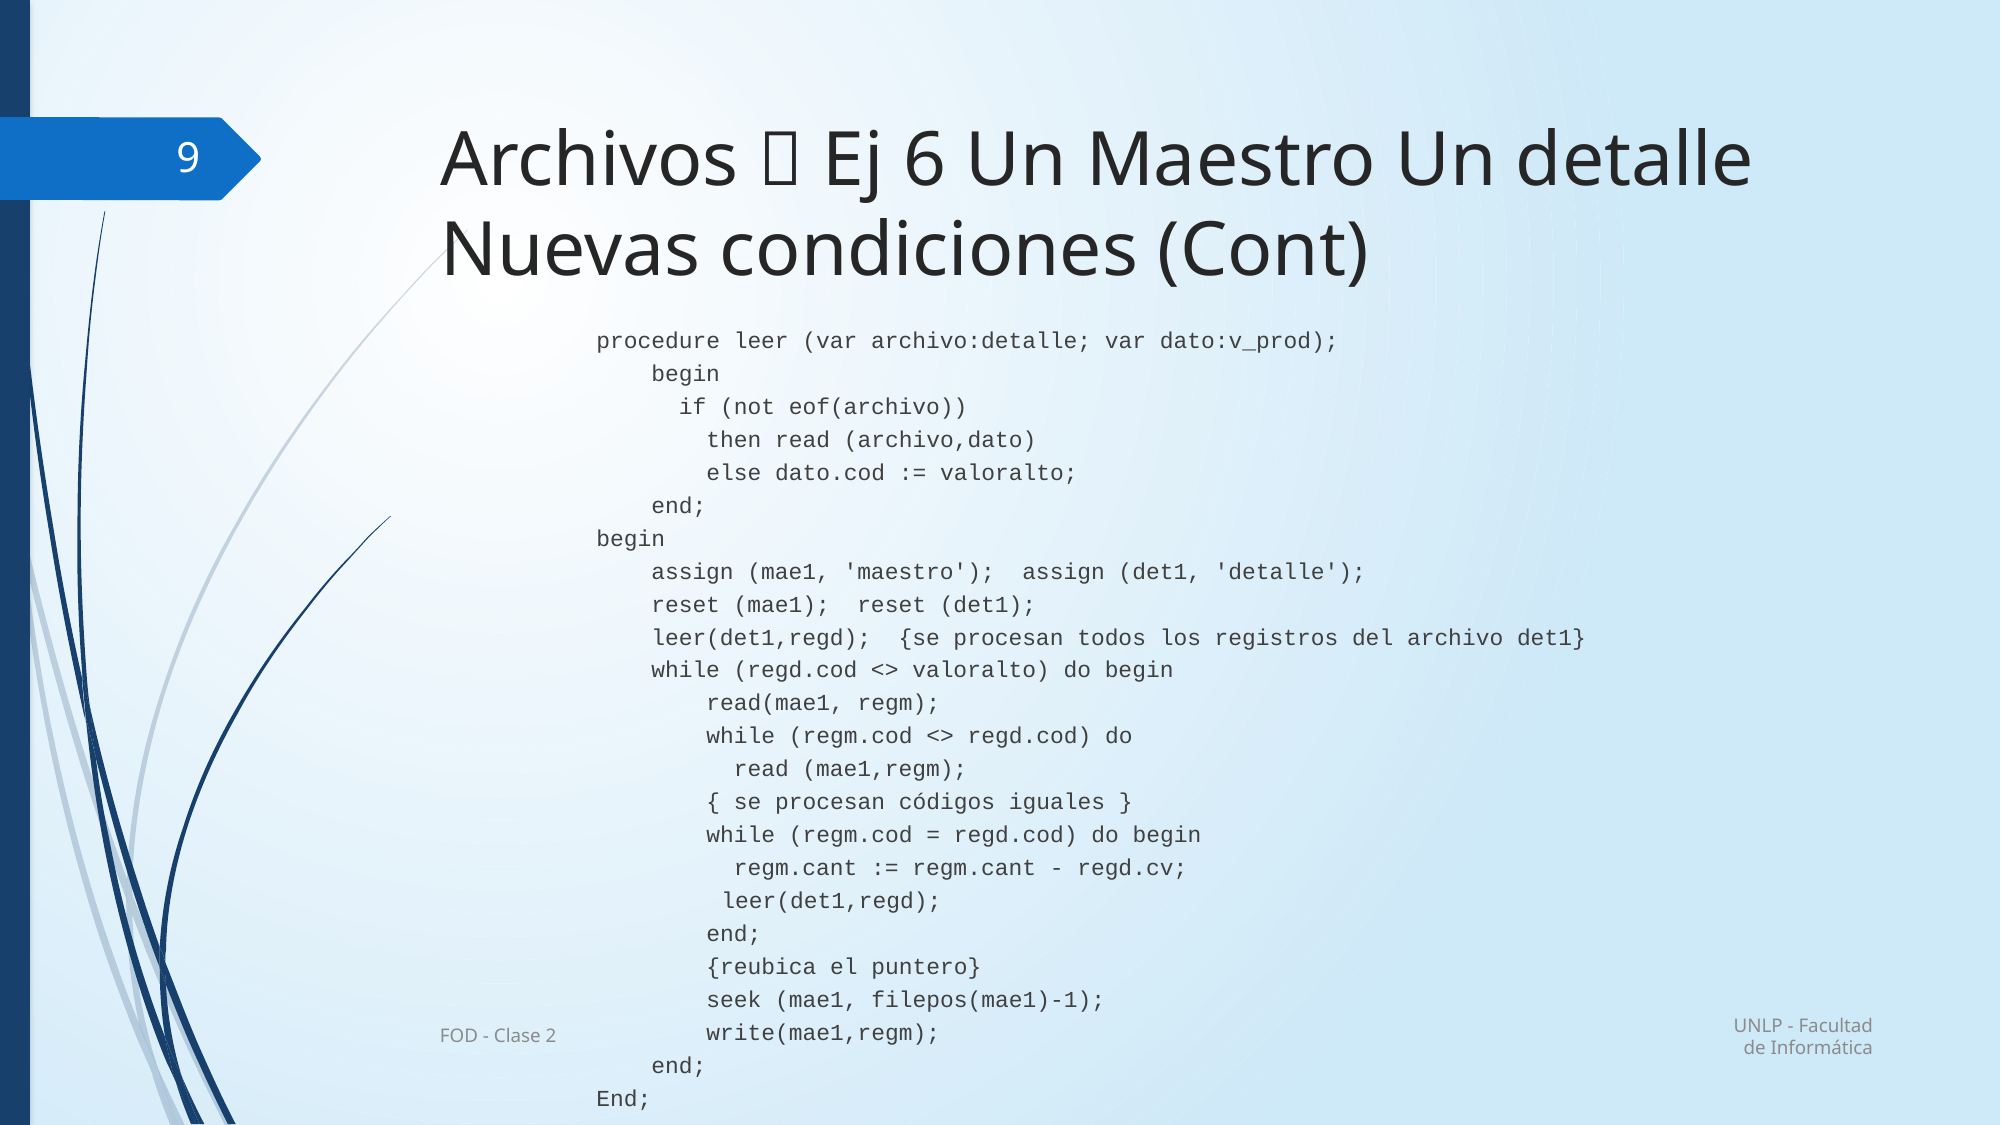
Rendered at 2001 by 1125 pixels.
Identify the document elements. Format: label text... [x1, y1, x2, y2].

footer FOD - Clase 2 [424, 1006, 1675, 1067]
title Archivos  Ej 6 Un Maestro Un detalle Nuevas condiciones (Cont) [425, 102, 1888, 313]
list procedure leer (var archivo:detalle; var dato:v_prod); begin if (not eof(archivo)) then read (archivo,dato) else dato.cod := valoralto; end; begin assign (mae1, 'maestro'); assign (det1, 'detalle'); reset (mae1); reset (det1); leer(det1,regd); {se procesan todos los registros del archivo det1} while (regd.cod <> valoralto) do begin read(mae1, regm); while (regm.cod <> regd.cod) do read (mae1,regm); { se procesan códigos iguales } while (regm.cod = regd.cod) do begin regm.cant := regm.cant - regd.cv; leer(det1,regd); end; {reubica el puntero} seek (mae1, filepos(mae1)-1); write(mae1,regm); end; End; [581, 312, 1888, 969]
slide_number UNLP - Facultad de Informática [1699, 1005, 1888, 1067]
slide_number 9 [87, 129, 216, 190]
